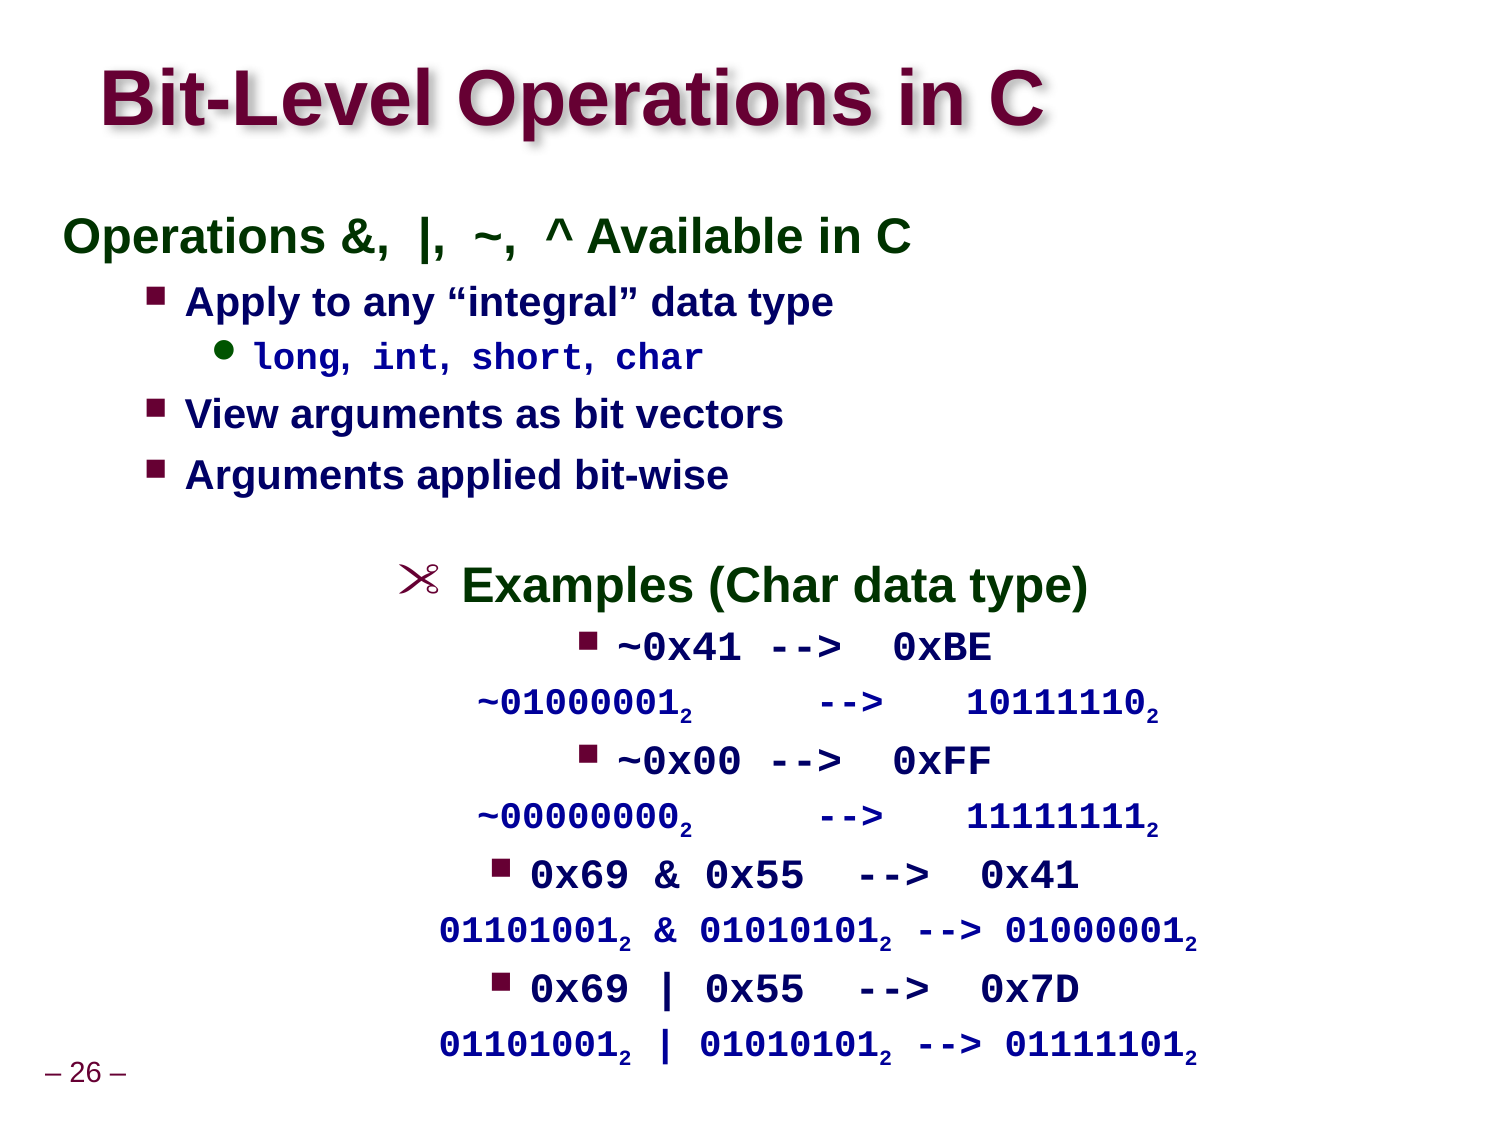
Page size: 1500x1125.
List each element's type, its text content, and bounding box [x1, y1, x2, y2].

title Bit-Level Operations in C [99, 52, 1212, 148]
text_box Examples (Char data type) ~0x41 --> 0xBE ~010000012 --> 101111102 ~0x00 --> 0xFF ~000000002 --> 111111112 0x69 & 0x55 --> 0x41 011010012 & 010101012 --> 010000012 0x69 | 0x55 --> 0x7D 011010012 | 010101012 --> 011111012 [62, 549, 1425, 1070]
list Operations &, |, ~, ^ Available in C Apply to any “integral” data type long, int, short, char View arguments as bit vectors Arguments applied bit-wise [47, 199, 1411, 538]
